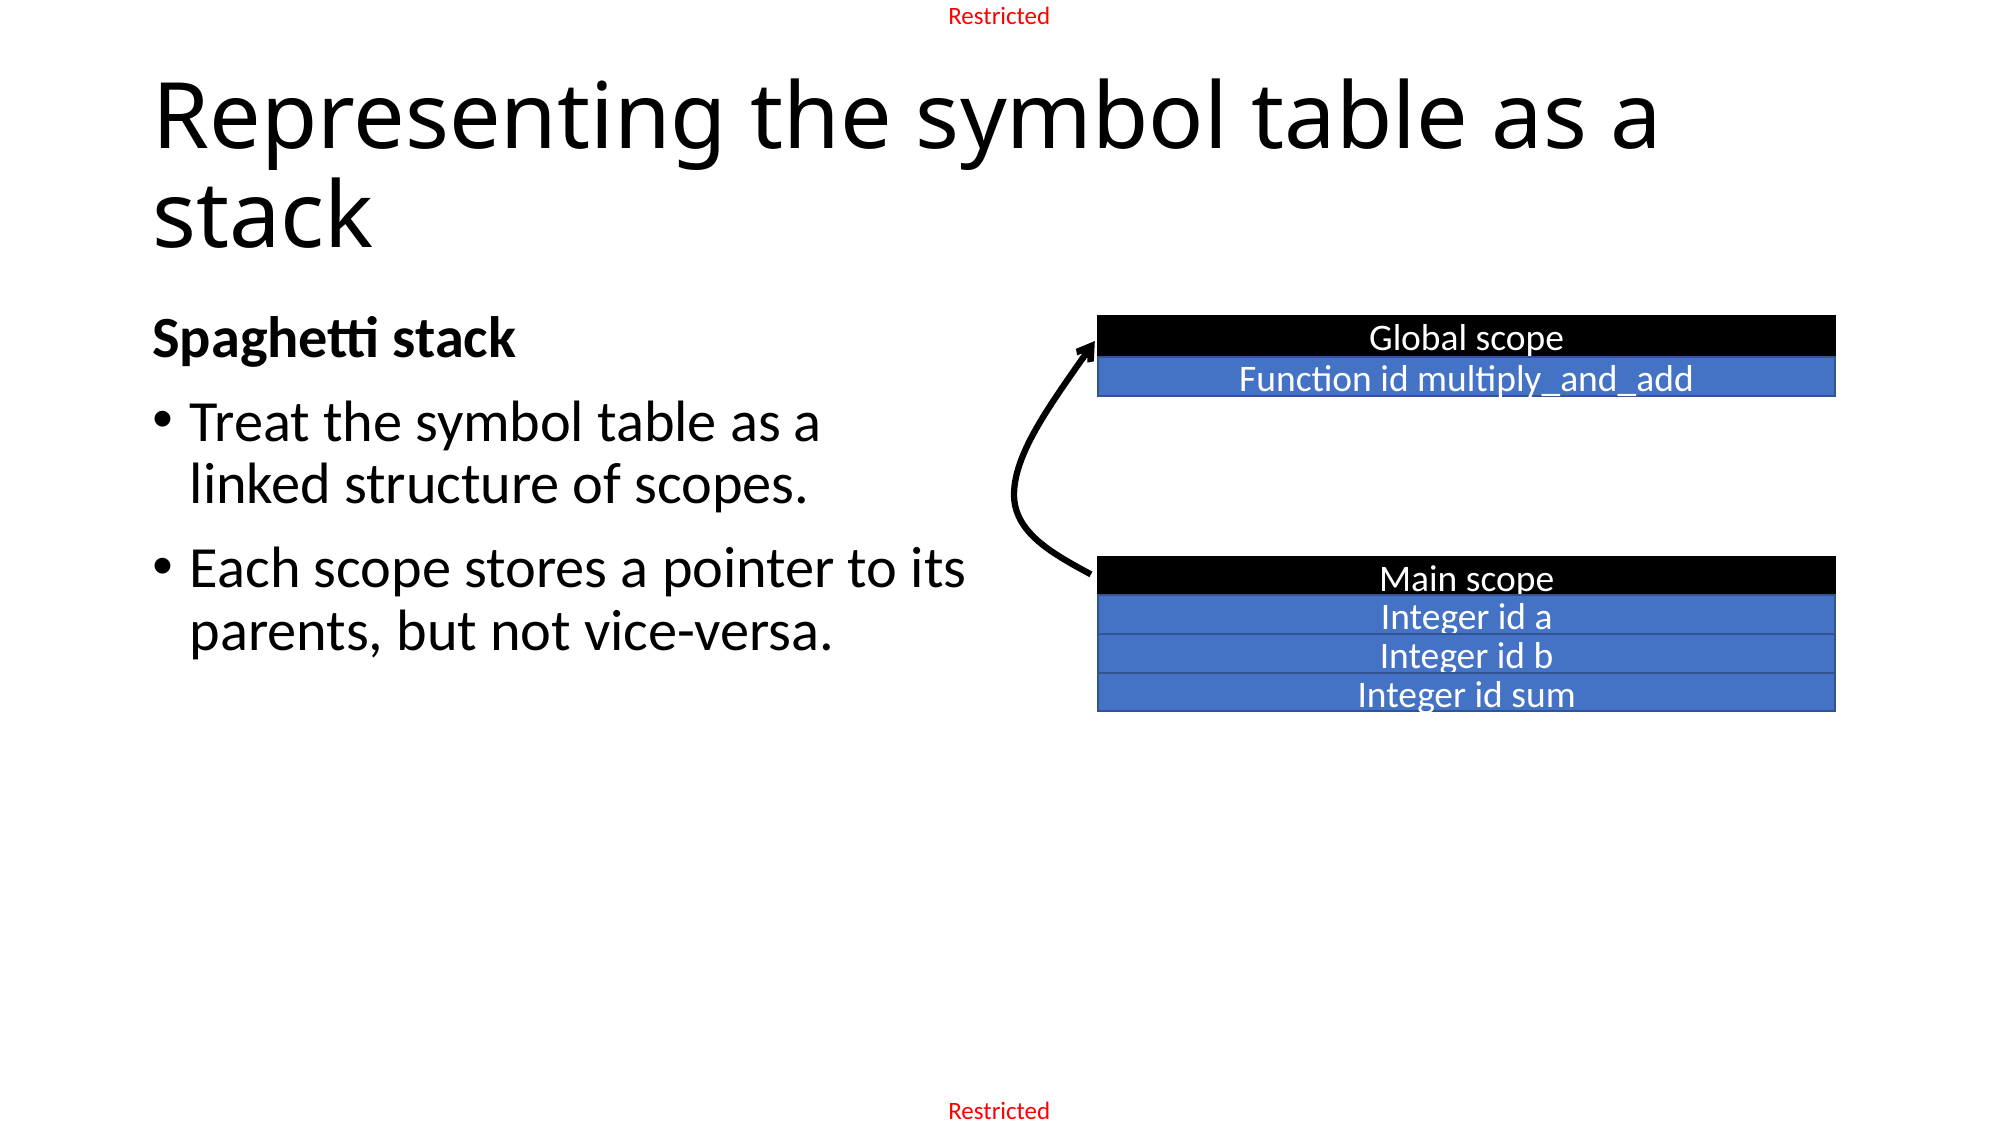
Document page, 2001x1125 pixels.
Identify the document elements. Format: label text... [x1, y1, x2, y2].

title Representing the symbol table as a stack [137, 59, 1863, 278]
text_box Function id multiply_and_add [1097, 356, 1836, 397]
text_box Global scope [1097, 315, 1836, 356]
text_box Main scope [1097, 556, 1836, 594]
list Spaghetti stack Treat the symbol table as a linked structure of scopes. Each scope stores a pointer to its parents, but not vice-versa. [137, 299, 988, 1014]
text_box Integer id sum [1097, 672, 1836, 712]
text_box Integer id a [1097, 594, 1836, 633]
text_box [1013, 341, 1095, 576]
text_box Integer id b [1097, 633, 1836, 672]
